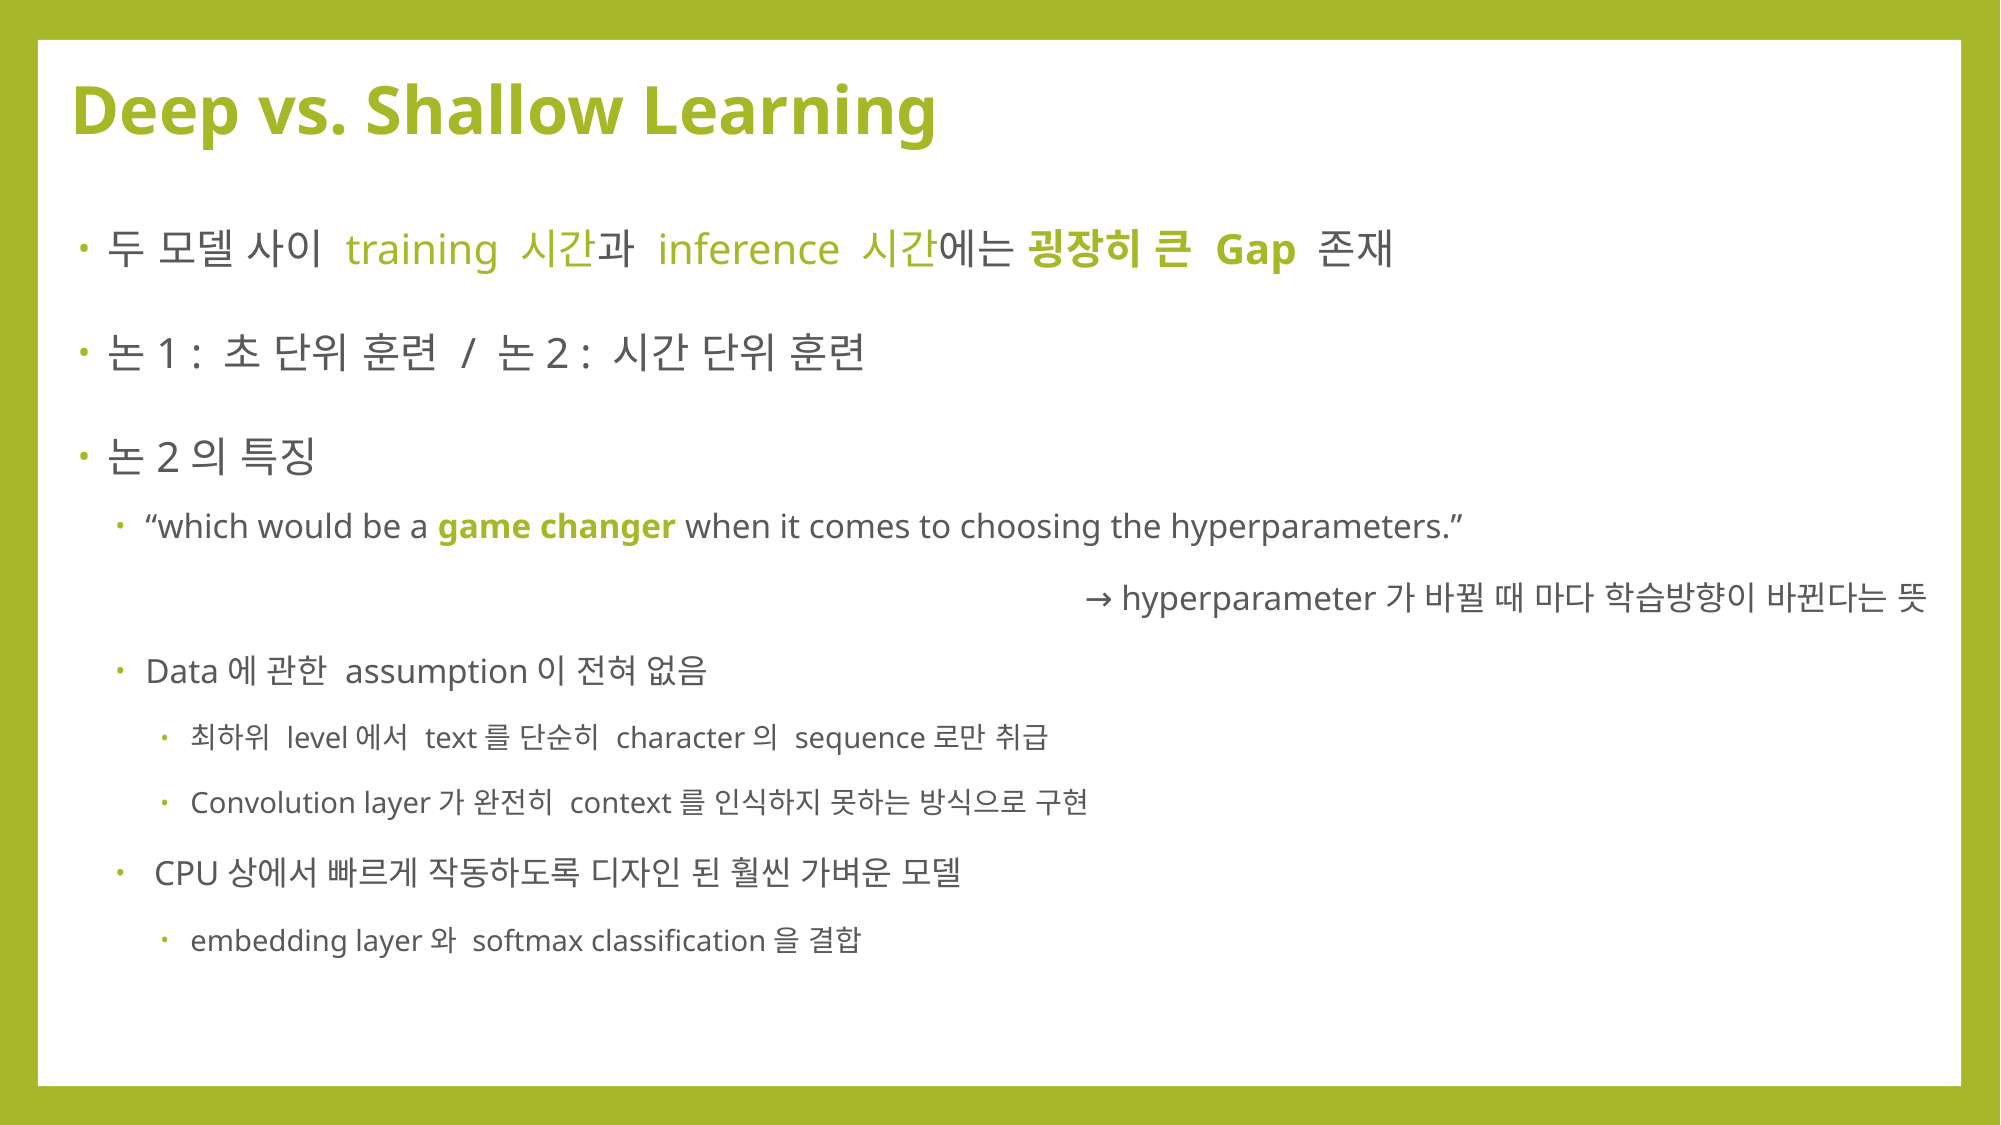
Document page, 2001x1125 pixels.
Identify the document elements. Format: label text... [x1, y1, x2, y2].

list 두 모델 사이 training 시간과 inference 시간에는 굉장히 큰 Gap 존재 논1 : 초 단위 훈련 / 논2 : 시간 단위 훈련 논2의 특징 “which would be a game changer when it comes to choosing the hyperparameters.” → hyperparameter가 바뀔 때 마다 학습방향이 바뀐다는 뜻 Data에 관한 assumption이 전혀 없음 최하위 level에서 text를 단순히 character의 sequence로만 취급 Convolution layer가 완전히 context를 인식하지 못하는 방식으로 구현 CPU상에서 빠르게 작동하도록 디자인 된 훨씬 가벼운 모델 embedding layer와 softmax classification을 결합 [55, 190, 1944, 1076]
title Deep vs. Shallow Learning [55, 46, 1944, 180]
